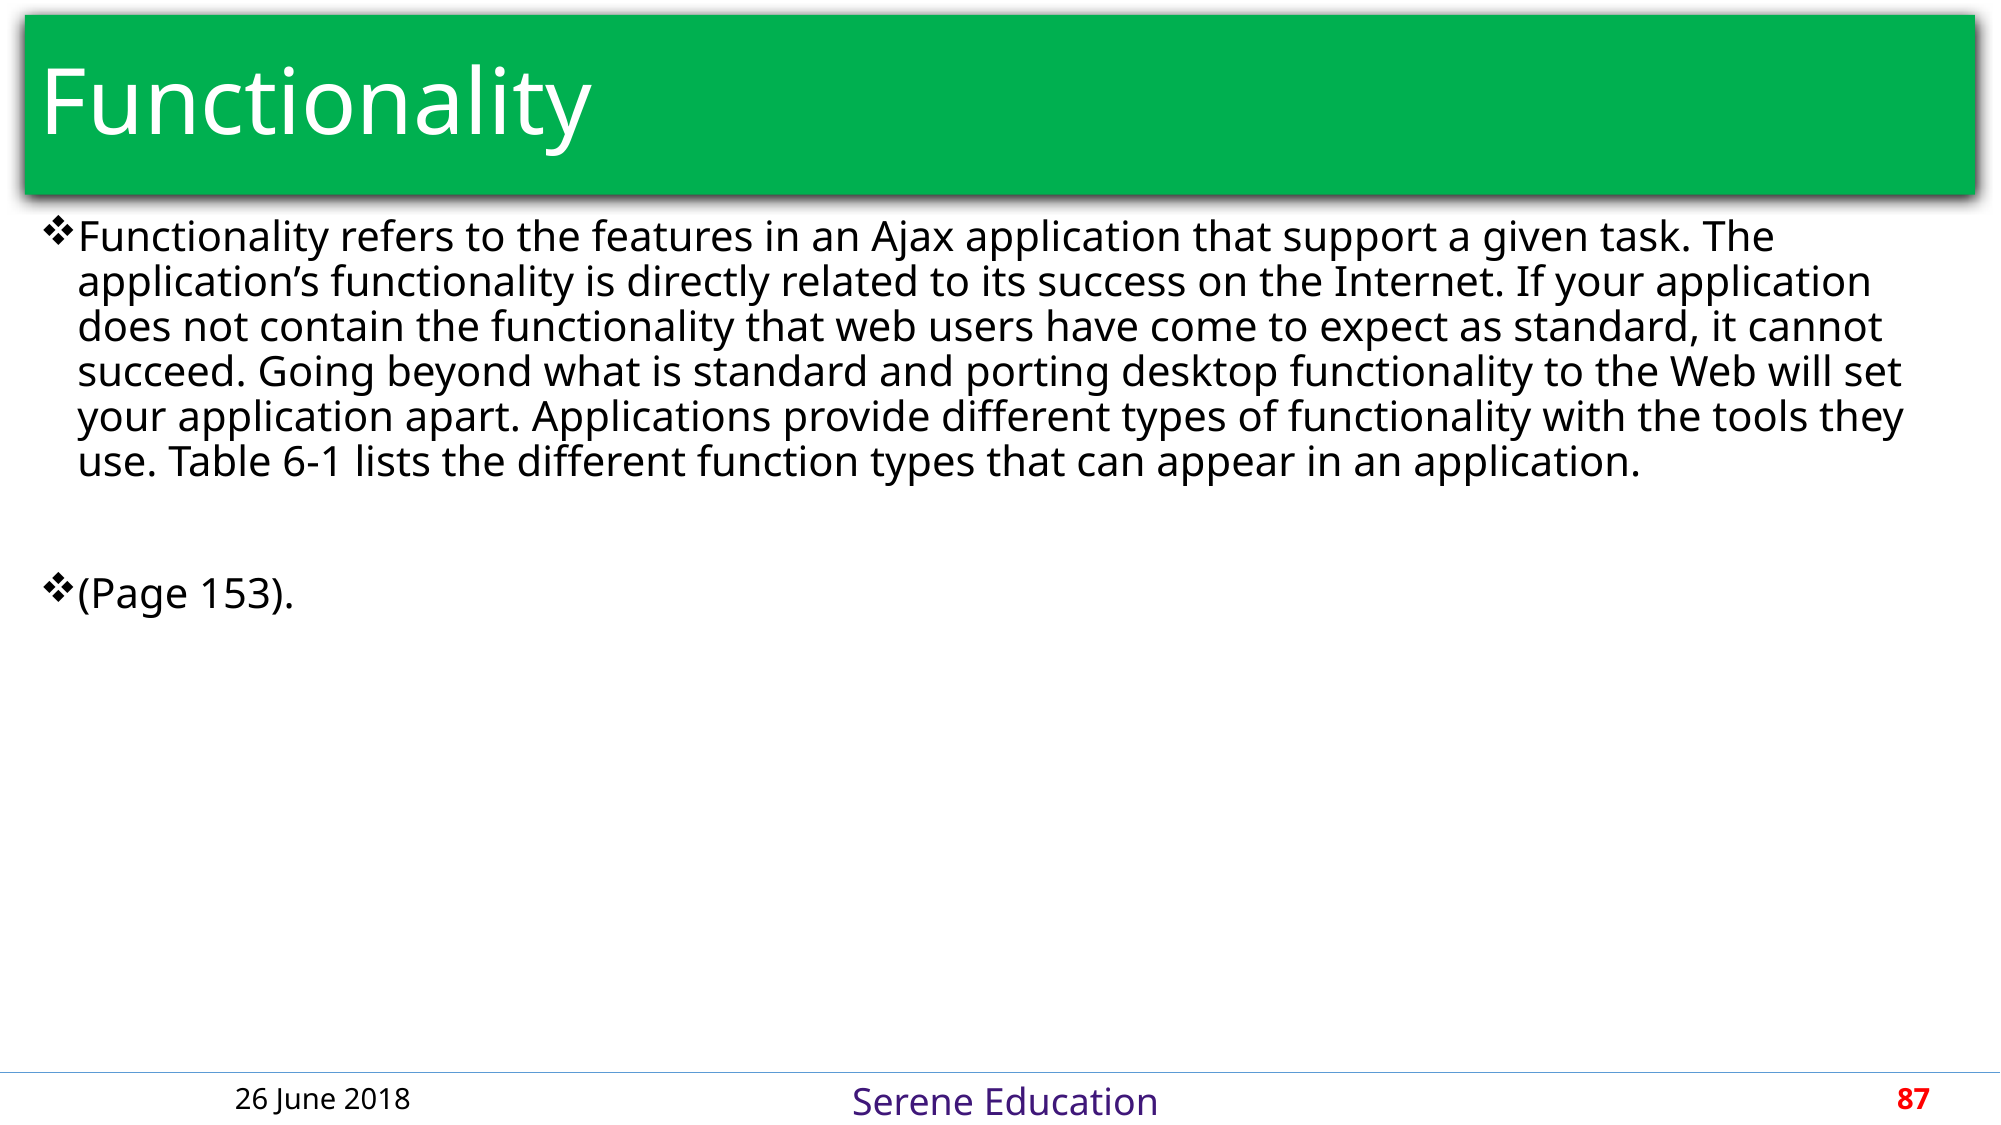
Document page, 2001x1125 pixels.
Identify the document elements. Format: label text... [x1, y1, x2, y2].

list Functionality refers to the features in an Ajax application that support a given task. The application’s functionality is directly related to its success on the Internet. If your application does not contain the functionality that web users have come to expect as standard, it cannot succeed. Going beyond what is standard and porting desktop functionality to the Web will set your application apart. Applications provide different types of functionality with the tools they use. Table 6-1 lists the different function types that can appear in an application. (Page 153). [24, 208, 1975, 1063]
slide_number 87 [1495, 1072, 1946, 1115]
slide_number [220, 1072, 671, 1115]
title Functionality [24, 14, 1975, 195]
